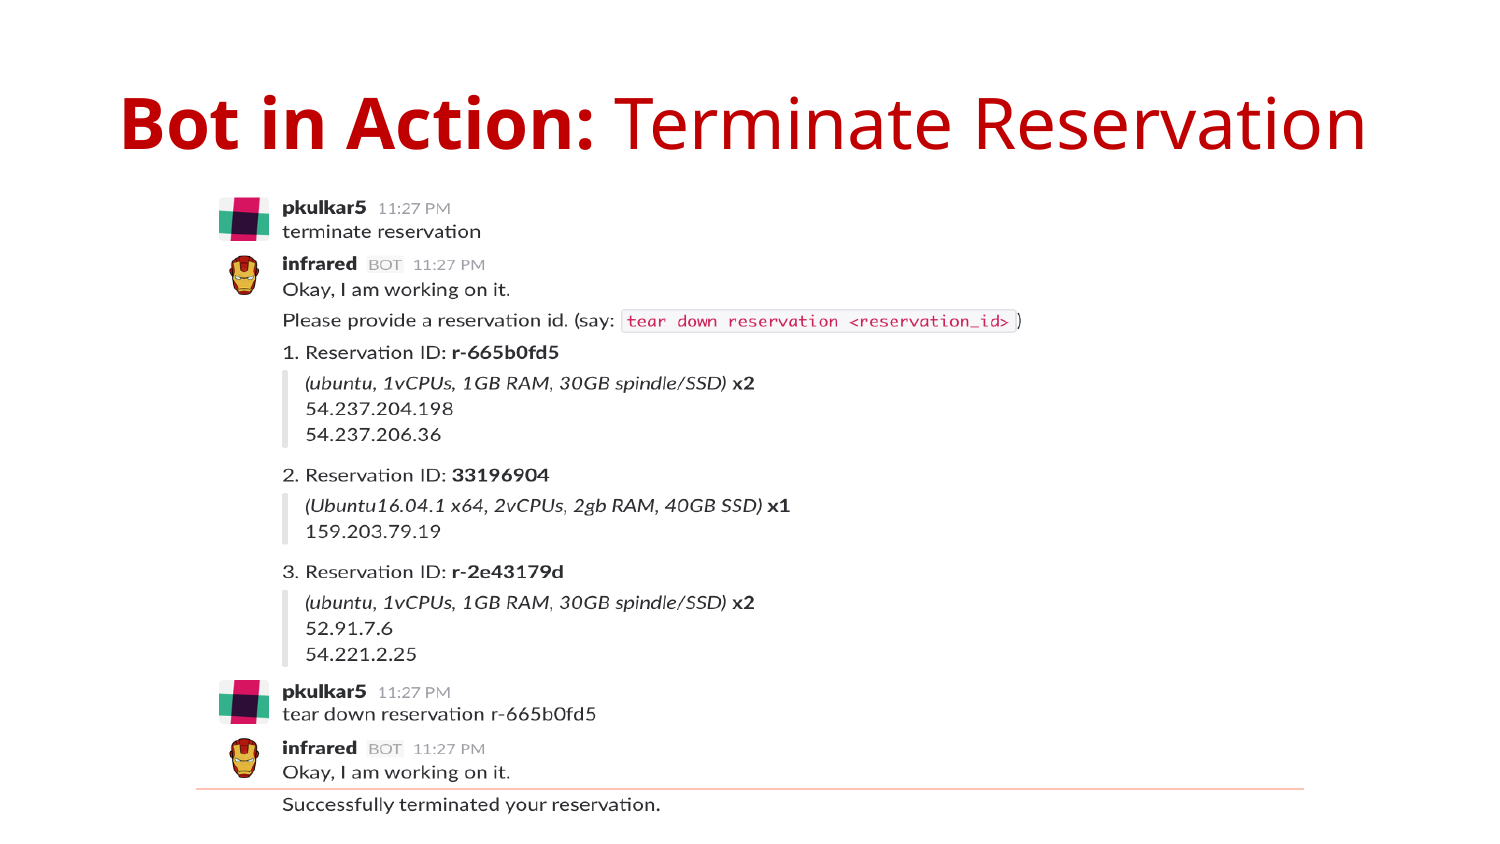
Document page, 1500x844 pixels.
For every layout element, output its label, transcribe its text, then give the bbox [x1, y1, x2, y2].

picture [196, 189, 1304, 833]
title Bot in Action: Terminate Reservation [103, 44, 1397, 208]
